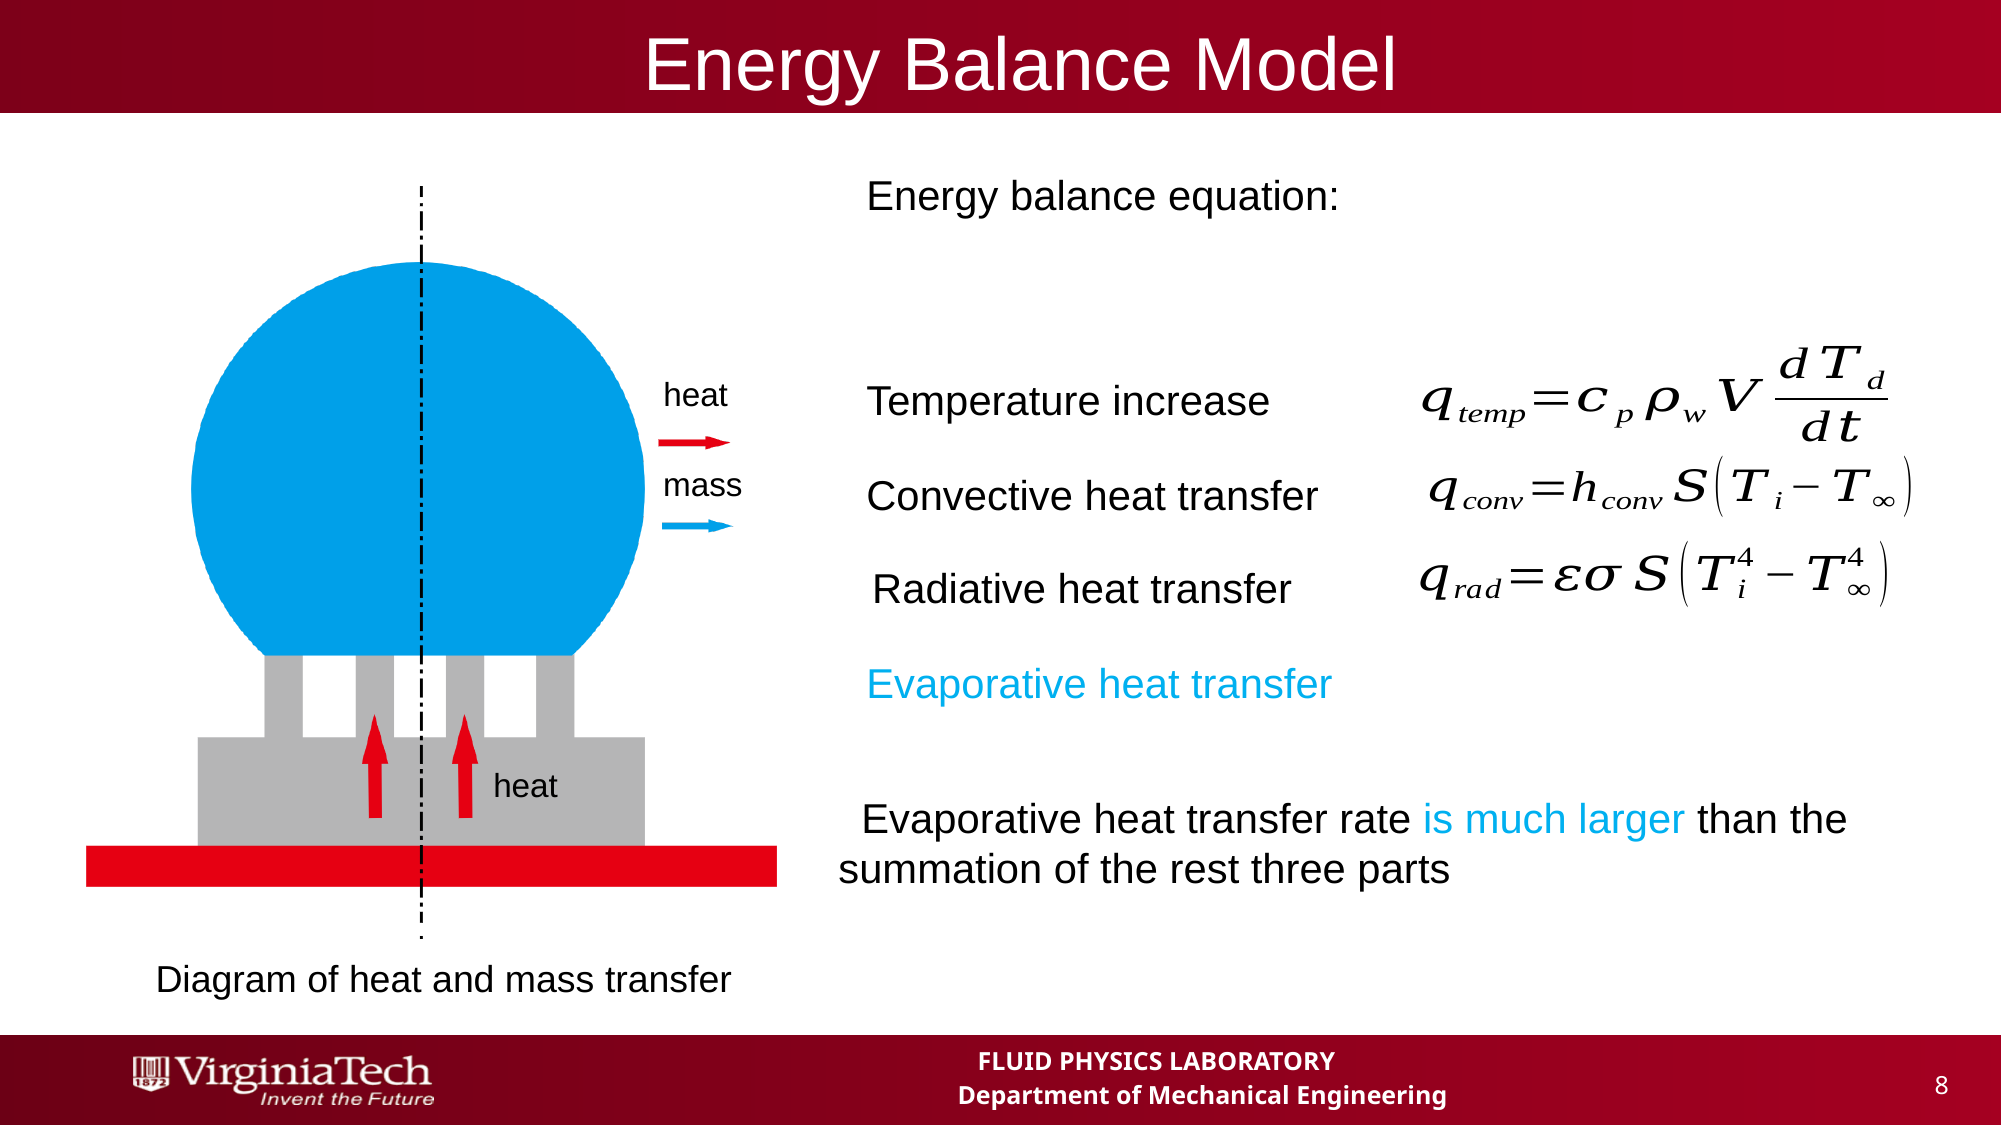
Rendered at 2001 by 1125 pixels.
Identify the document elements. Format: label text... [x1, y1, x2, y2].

text_box Diagram of heat and mass transfer [140, 947, 761, 1008]
text_box Evaporative heat transfer [851, 649, 1416, 715]
text_box Evaporative heat transfer rate is much larger than the summation of the rest three parts [823, 784, 1972, 900]
picture [133, 1055, 434, 1105]
title Energy Balance Model [0, 0, 2000, 113]
text_box Convective heat transfer [851, 461, 1387, 526]
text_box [86, 186, 777, 939]
slide_number 8 [1913, 1062, 2000, 1108]
text_box Radiative heat transfer [857, 554, 1339, 620]
text_box Temperature increase [851, 366, 1322, 431]
text_box Energy balance equation: [851, 161, 1451, 226]
